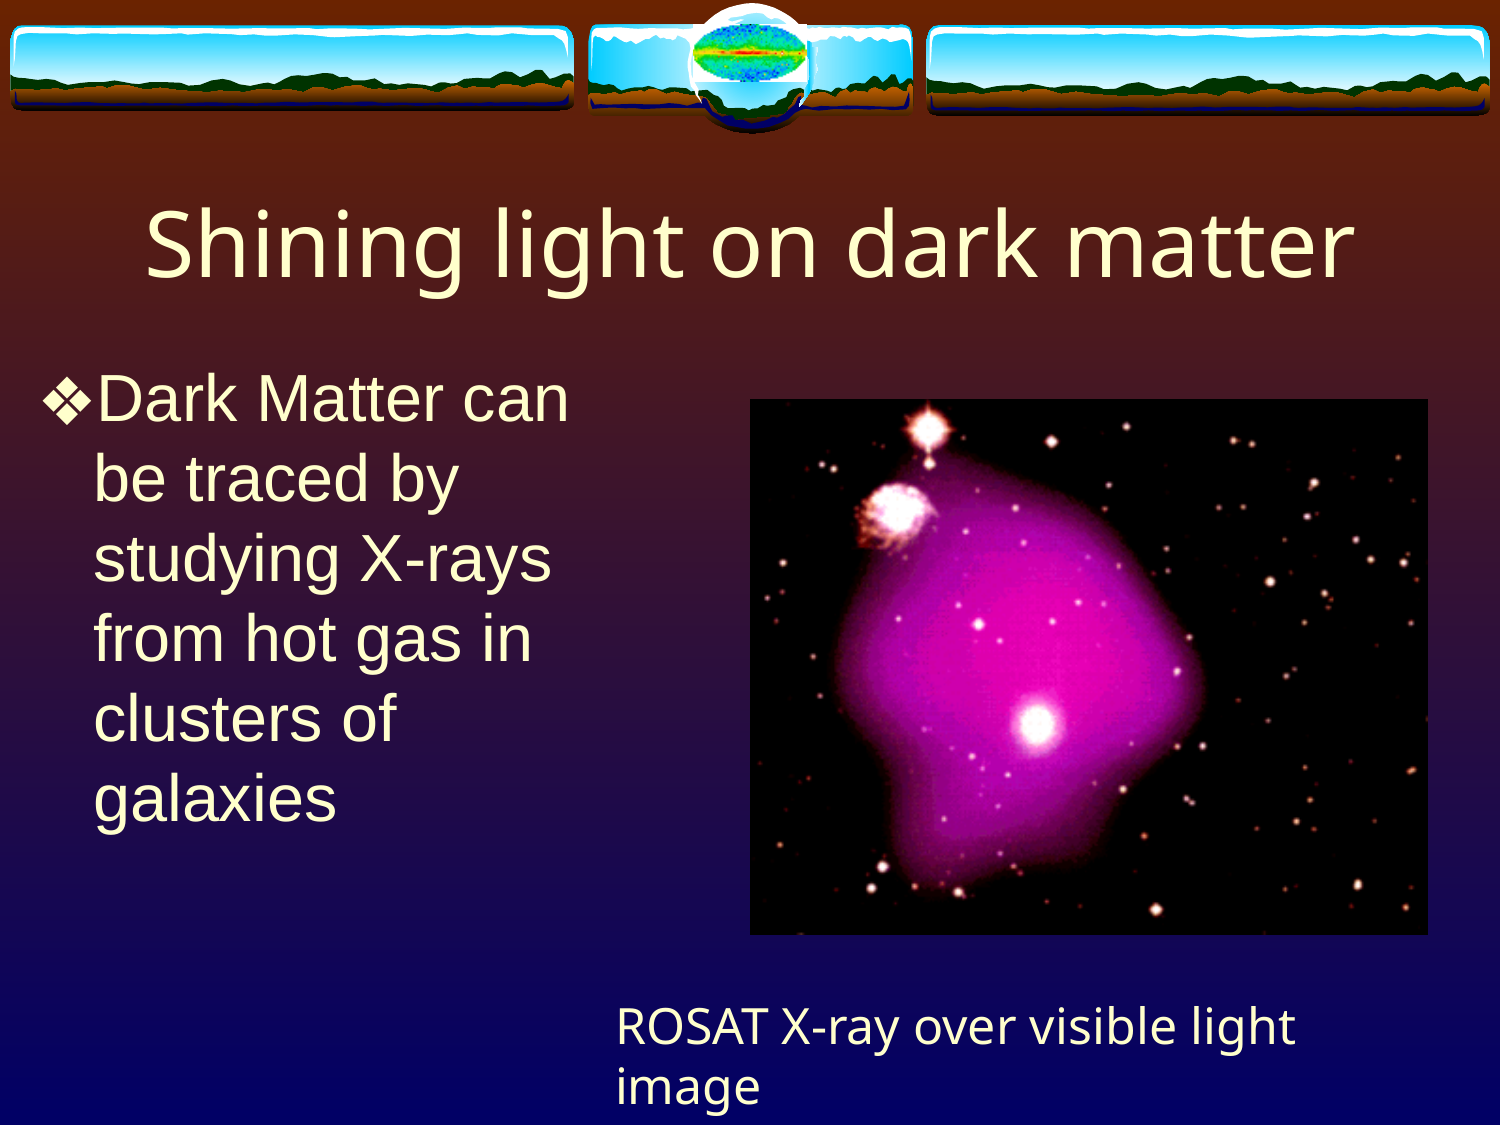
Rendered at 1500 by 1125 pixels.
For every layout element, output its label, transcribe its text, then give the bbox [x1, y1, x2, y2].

picture [746, 73, 755, 79]
text_box ROSAT X-ray over visible light image [599, 987, 1439, 1123]
picture [693, 24, 807, 82]
list Dark Matter can be traced by studying X-rays from hot gas in clusters of galaxies [22, 347, 638, 1038]
picture [749, 399, 1428, 935]
title Shining light on dark matter [22, 145, 1480, 336]
